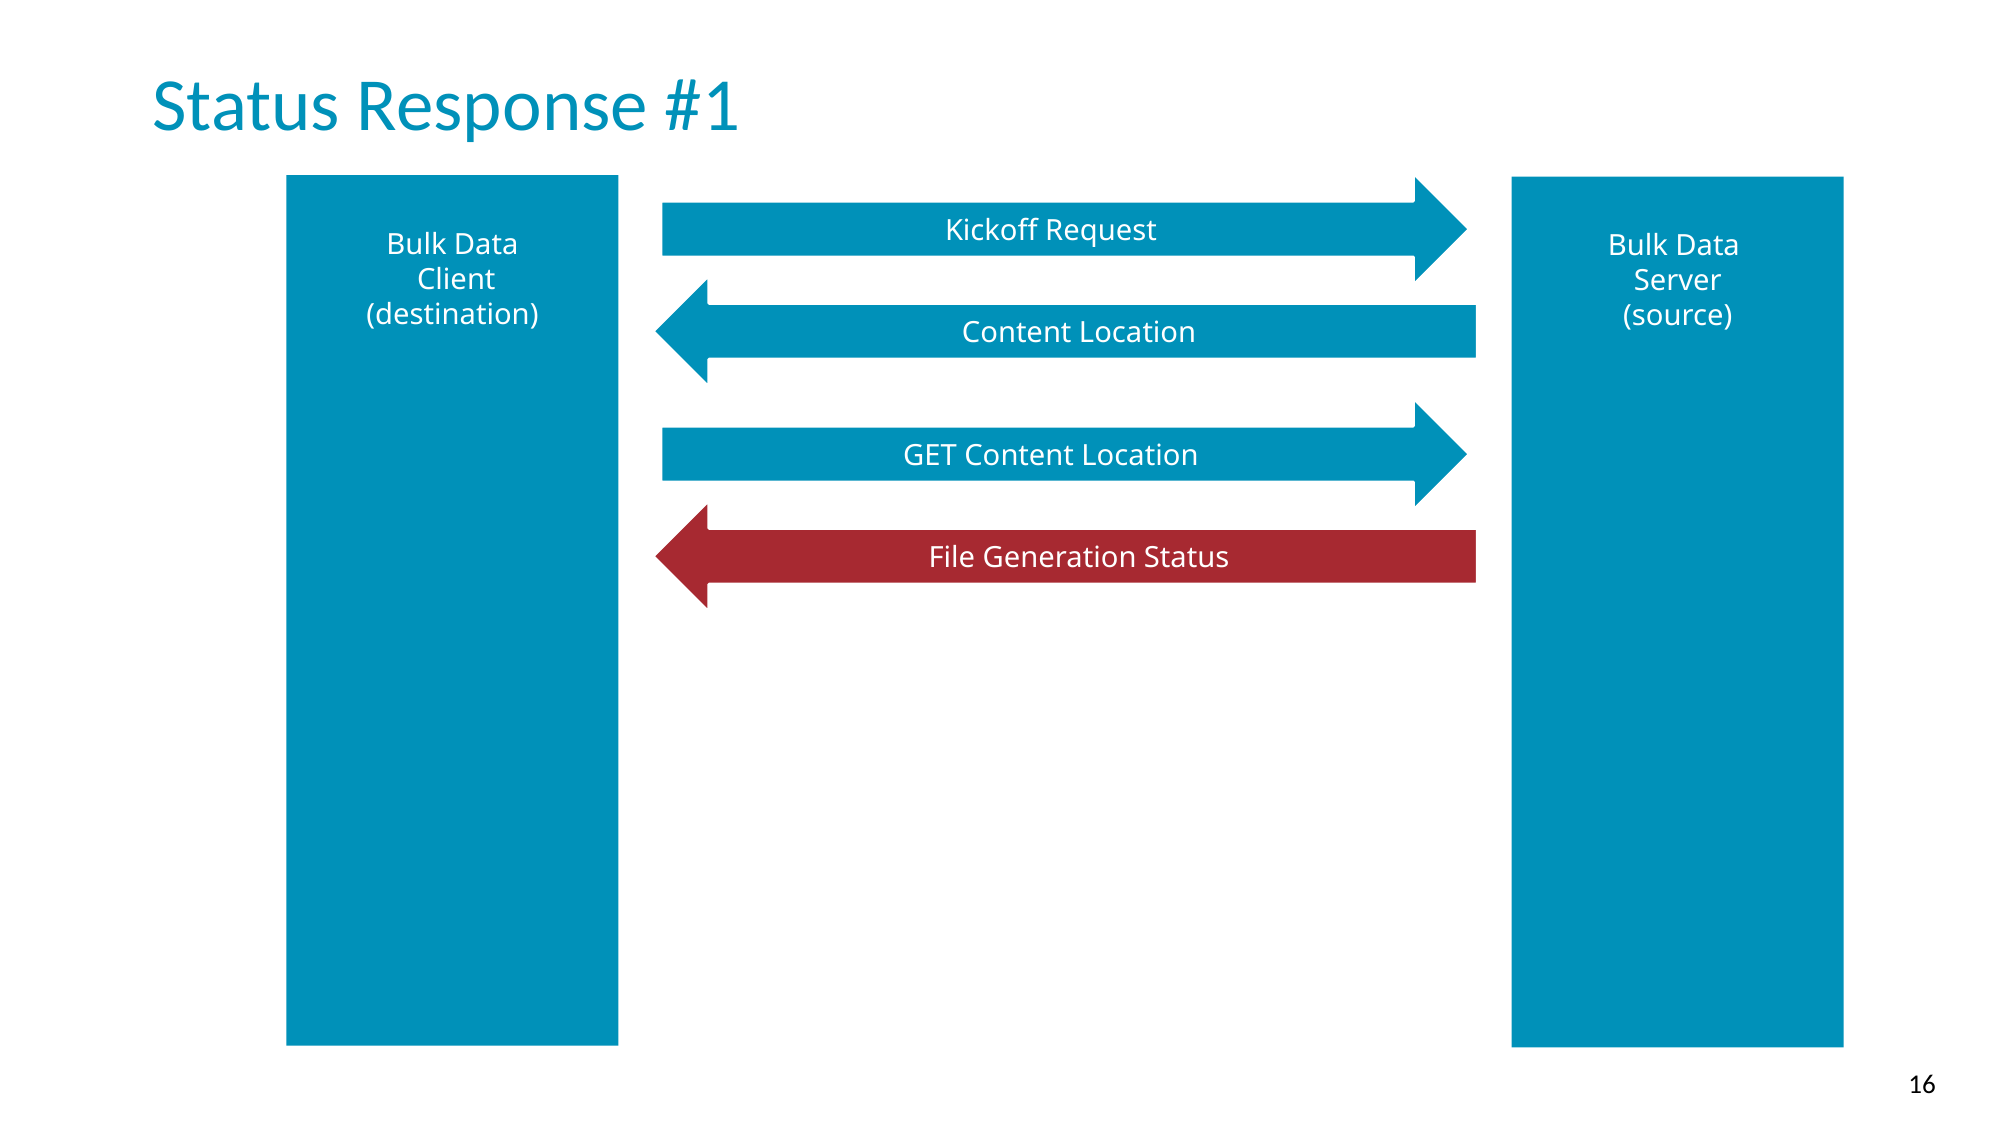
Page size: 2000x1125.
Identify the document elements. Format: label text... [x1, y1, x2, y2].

text_box GET Content Location [660, 398, 1470, 511]
text_box Bulk Data Client (destination) [286, 175, 619, 1046]
title Status Response #1 [137, 58, 1863, 205]
text_box Bulk Data Server (source) [1511, 176, 1844, 1048]
text_box Kickoff Request [660, 173, 1470, 286]
text_box File Generation Status [652, 500, 1478, 613]
text_box Content Location [652, 275, 1478, 388]
